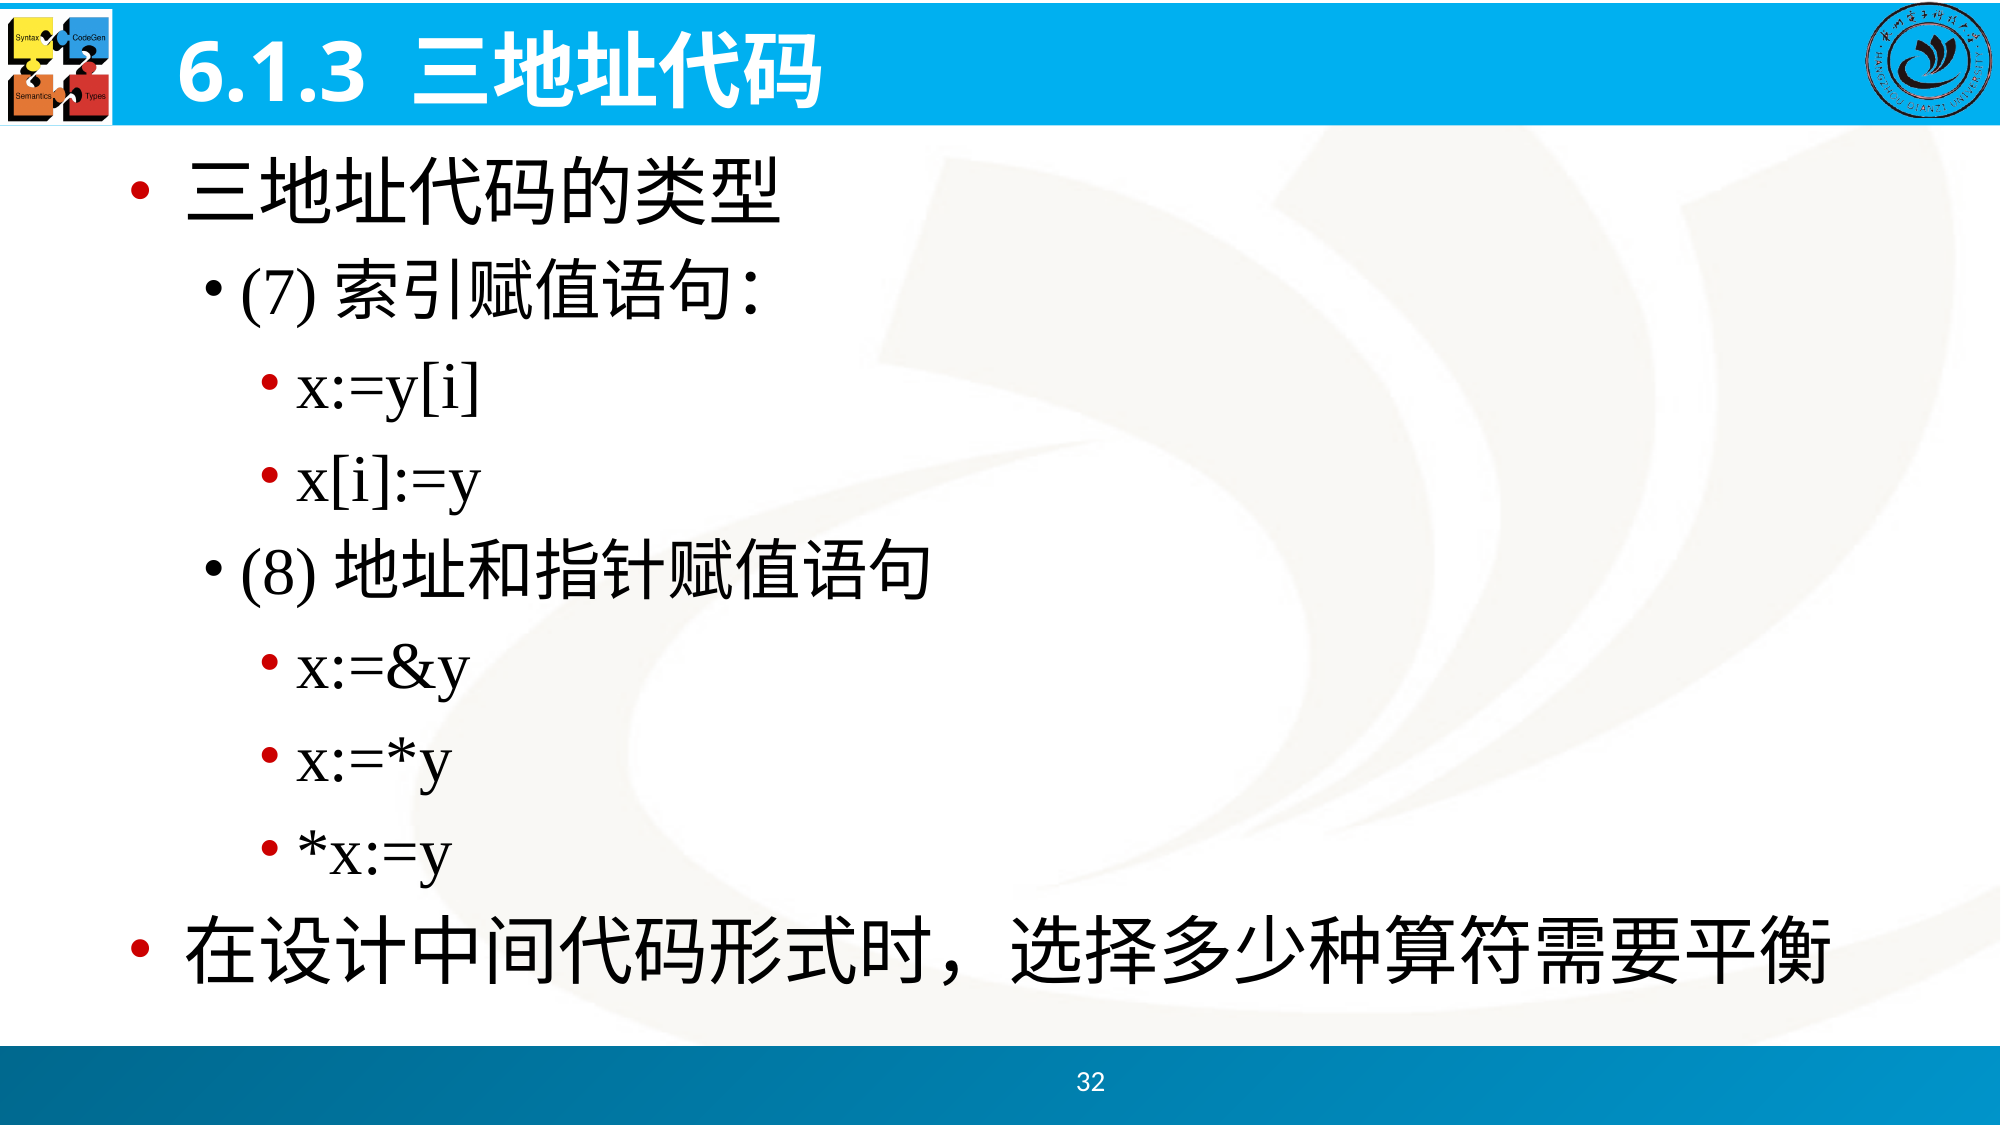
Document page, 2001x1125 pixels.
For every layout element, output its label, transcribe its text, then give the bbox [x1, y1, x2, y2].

slide_number 32 [873, 1042, 1308, 1118]
title 6.1.3 三地址代码 [162, 6, 1934, 126]
list 三地址代码的类型 (7)索引赋值语句： x:=y[i] x[i]:=y (8)地址和指针赋值语句 x:=&y x:=*y *x:=y 在设计中间代码形式时，选择多少种算符需要平衡 [112, 137, 1888, 1013]
